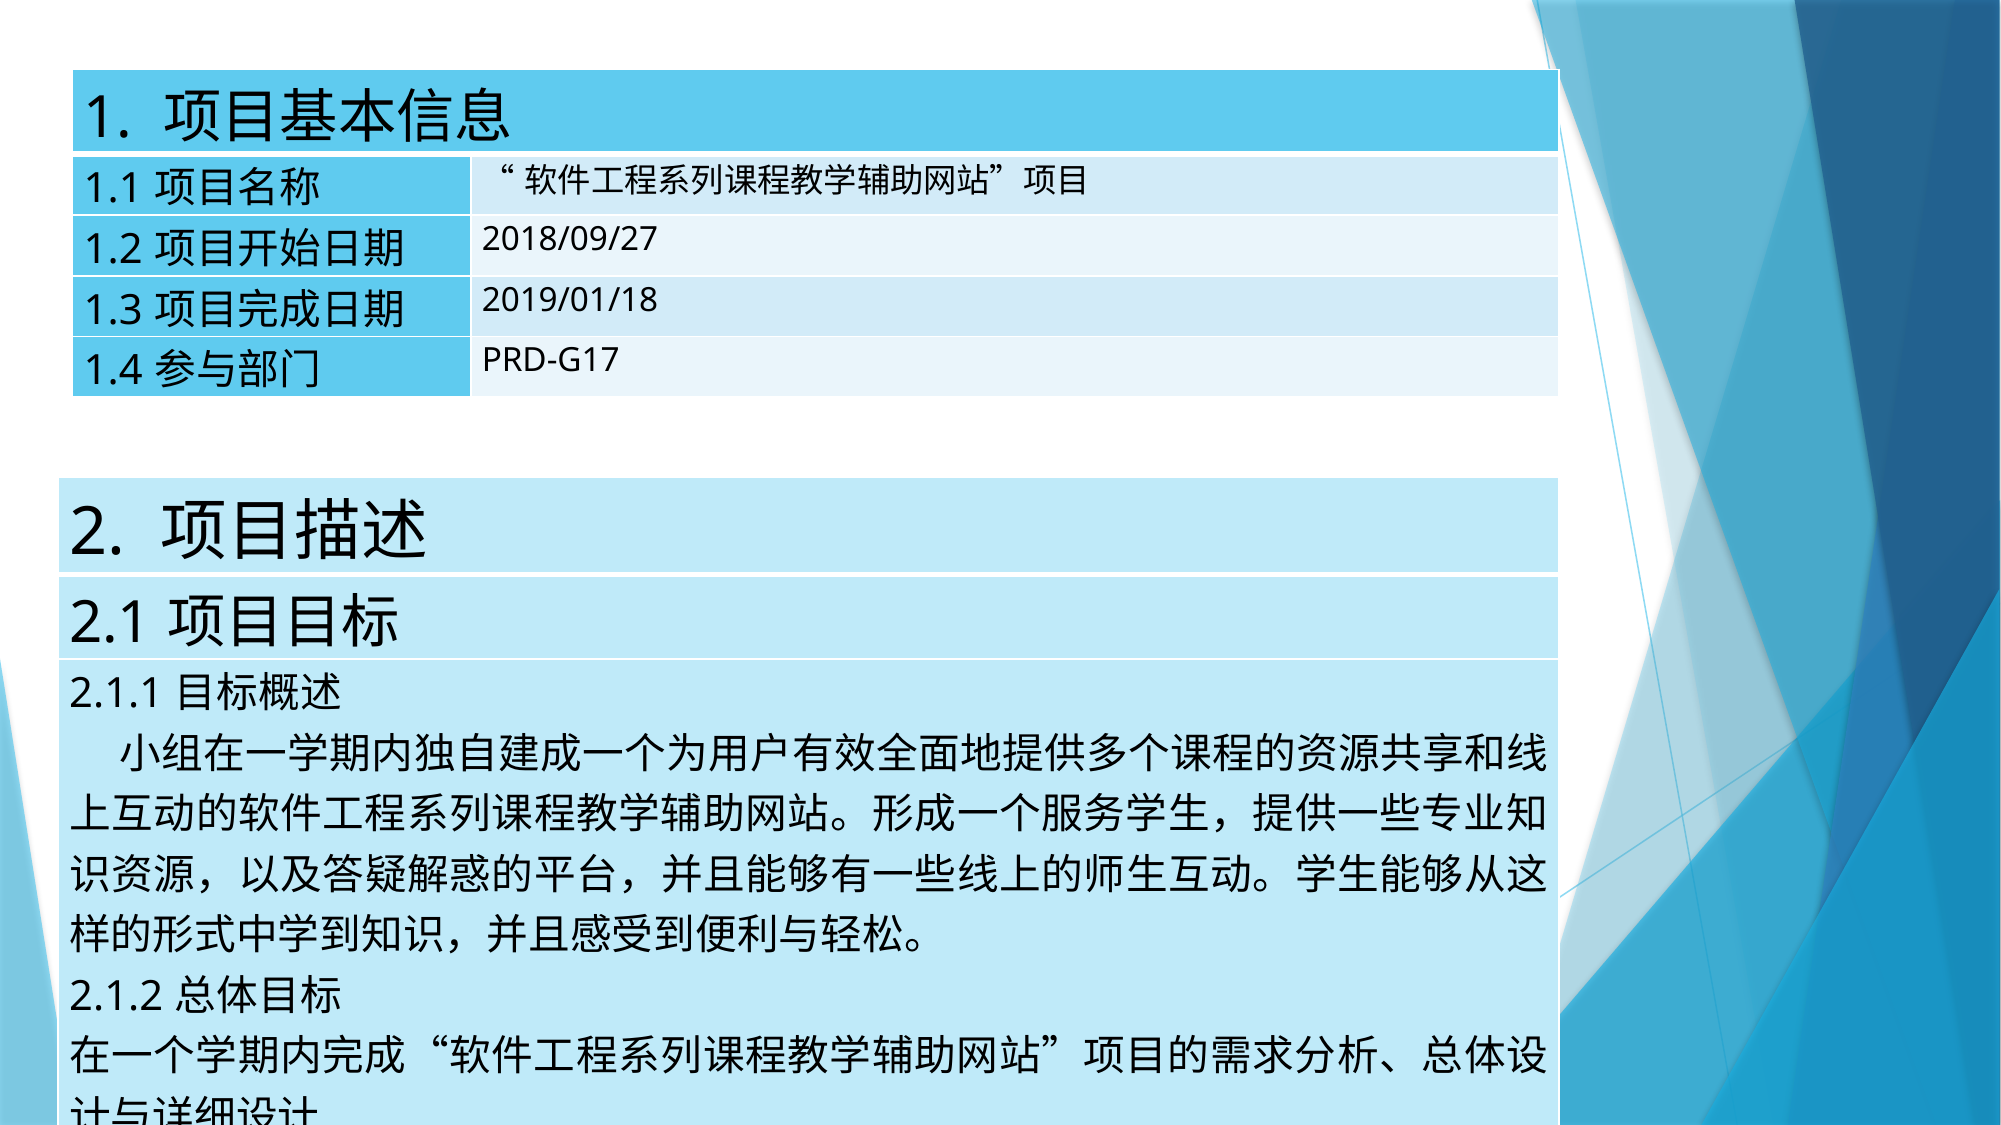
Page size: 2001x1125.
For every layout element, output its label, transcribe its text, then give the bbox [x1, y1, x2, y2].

table_cell 1.4参与部门 [73, 337, 470, 396]
table_cell “软件工程系列课程教学辅助网站”项目 [472, 157, 1558, 214]
table_header 2. 项目描述 [59, 478, 1558, 572]
table_cell PRD-G17 [472, 337, 1558, 396]
table_cell 2.1项目目标 [59, 577, 1558, 658]
table_cell 2.1.1目标概述 小组在一学期内独自建成一个为用户有效全面地提供多个课程的资源共享和线上互动的软件工程系列课程教学辅助网站。形成一个服务学生，提供一些专业知识资源，以及答疑解惑的平台，并且能够有一些线上的师生互动。学生能够从这样的形式中学到知识，并且感受到便利与轻松。 2.1.2总体目标 在一个学期内完成“软件工程系列课程教学辅助网站”项目的需求分析、总体设计与详细设计 [59, 660, 1558, 1125]
table_cell 1.3项目完成日期 [73, 277, 470, 336]
table_header 1. 项目基本信息 [73, 70, 1558, 151]
table_cell 1.2项目开始日期 [73, 216, 470, 275]
table_cell 2018/09/27 [472, 216, 1558, 275]
table_cell 1.1项目名称 [73, 157, 470, 214]
table_cell 2019/01/18 [472, 277, 1558, 336]
